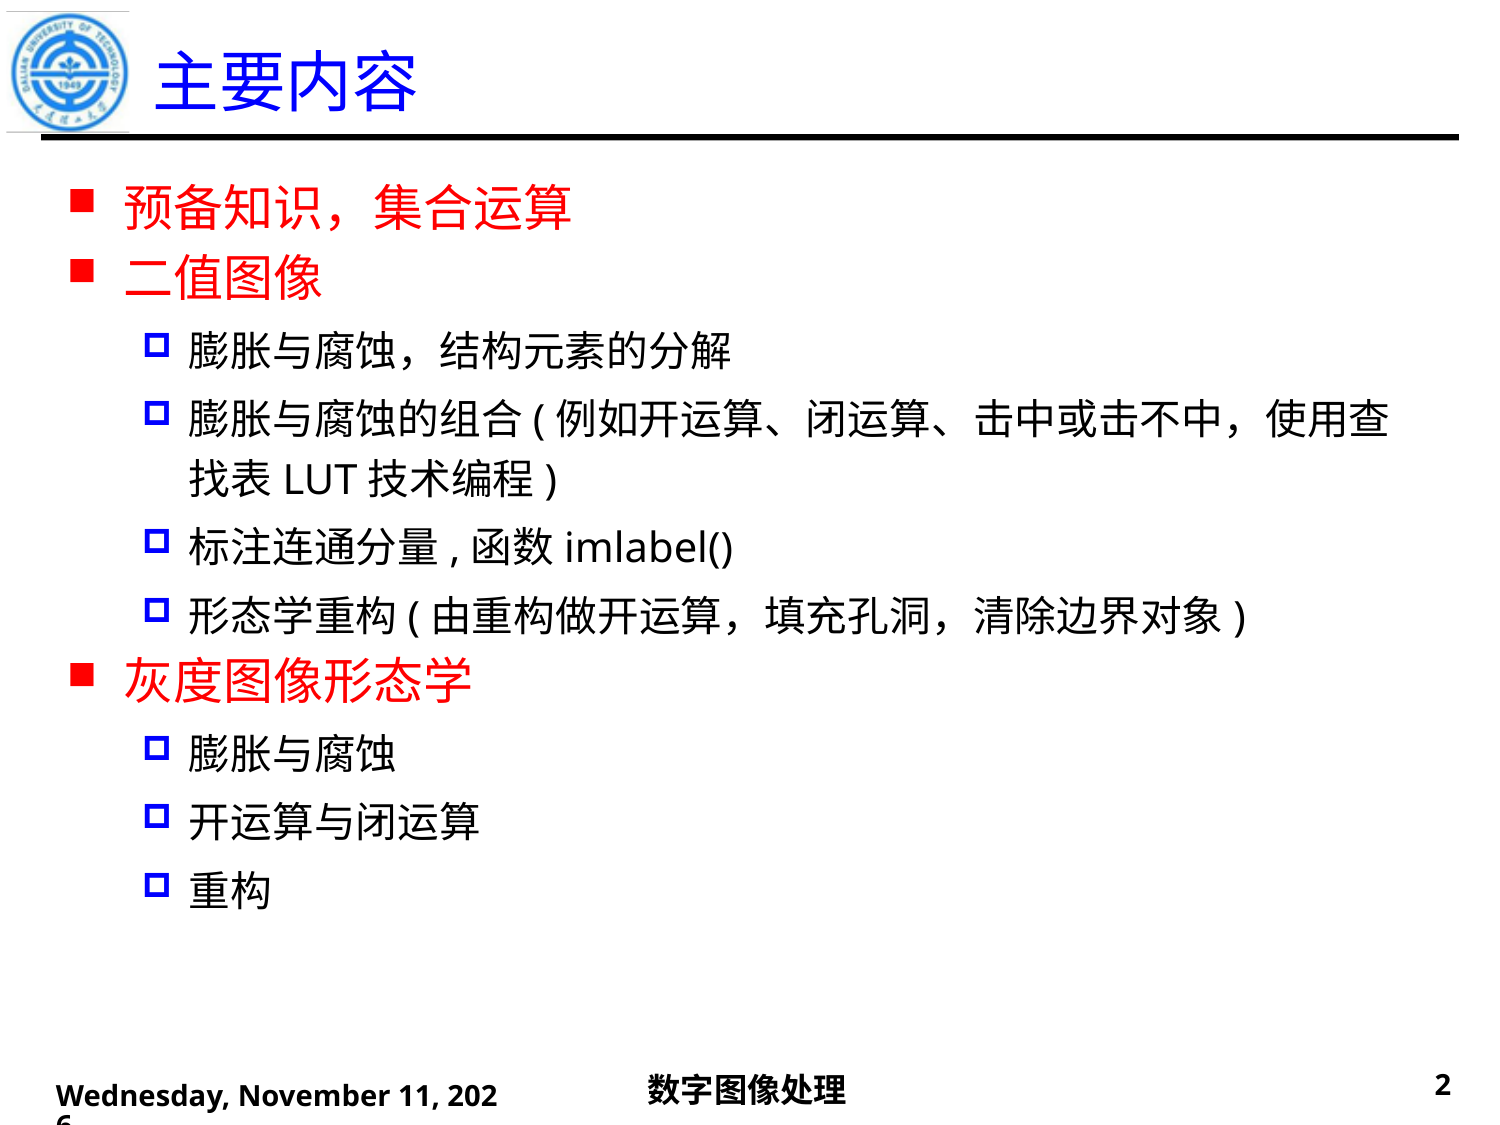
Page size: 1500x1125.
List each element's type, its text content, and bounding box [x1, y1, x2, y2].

list 预备知识，集合运算 二值图像 膨胀与腐蚀，结构元素的分解 膨胀与腐蚀的组合(例如开运算、闭运算、击中或击不中，使用查找表LUT技术编程) 标注连通分量,函数imlabel() 形态学重构(由重构做开运算，填充孔洞，清除边界对象) 灰度图像形态学 膨胀与腐蚀 开运算与闭运算 重构 [51, 168, 1447, 1049]
picture [6, 10, 130, 136]
title 主要内容 [137, 43, 1457, 128]
